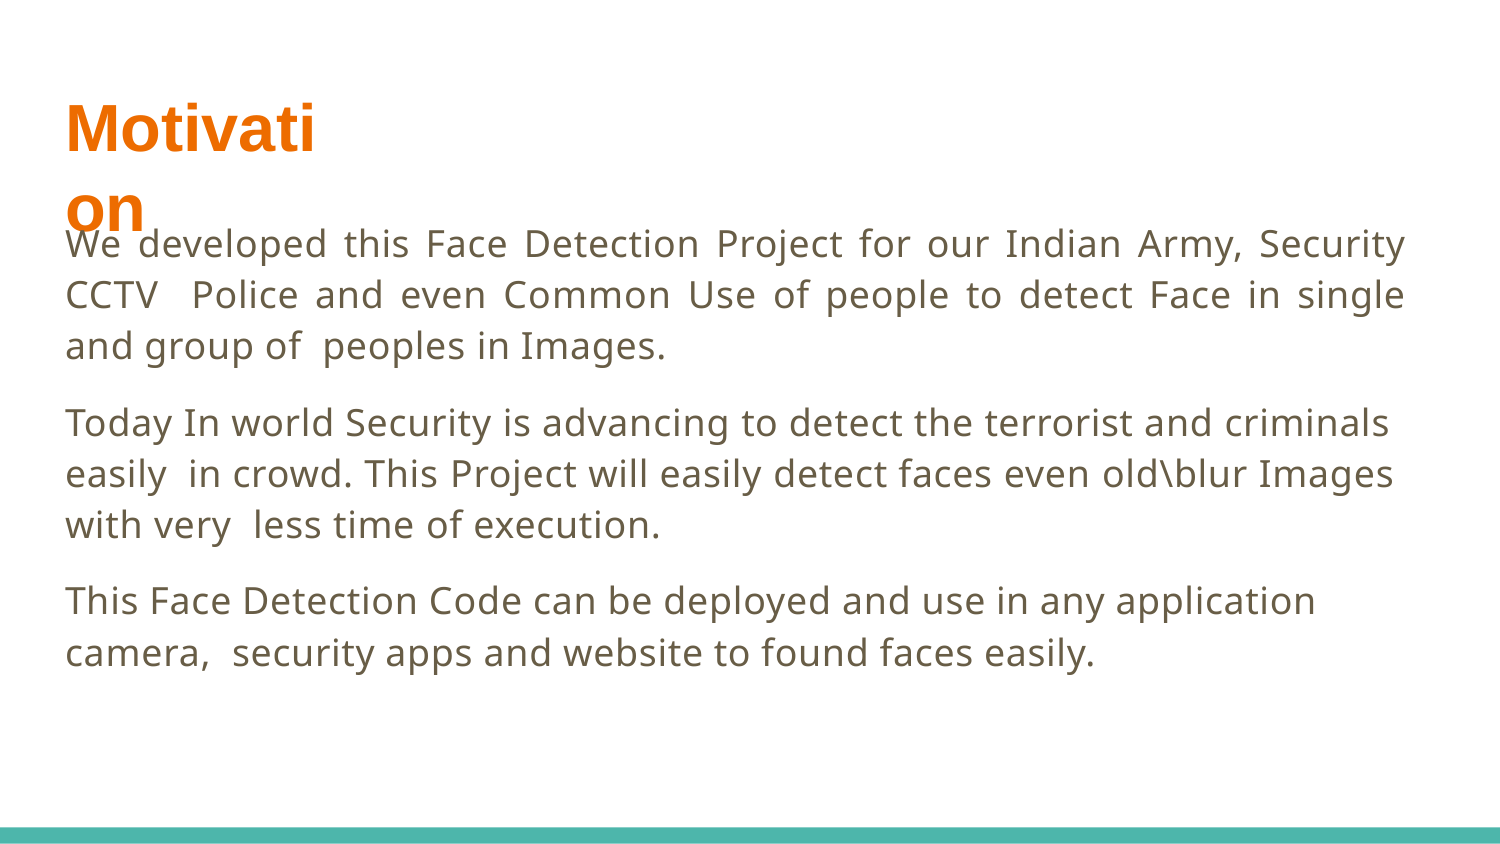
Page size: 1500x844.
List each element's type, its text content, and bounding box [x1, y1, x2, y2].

title Motivation [62, 82, 341, 211]
text_box We developed this Face Detection Project for our Indian Army, Security CCTV Police and even Common Use of people to detect Face in single and group of peoples in Images. Today In world Security is advancing to detect the terrorist and criminals easily in crowd. This Project will easily detect faces even old\blur Images with very less time of execution. This Face Detection Code can be deployed and use in any application camera, security apps and website to found faces easily. [62, 211, 1429, 675]
